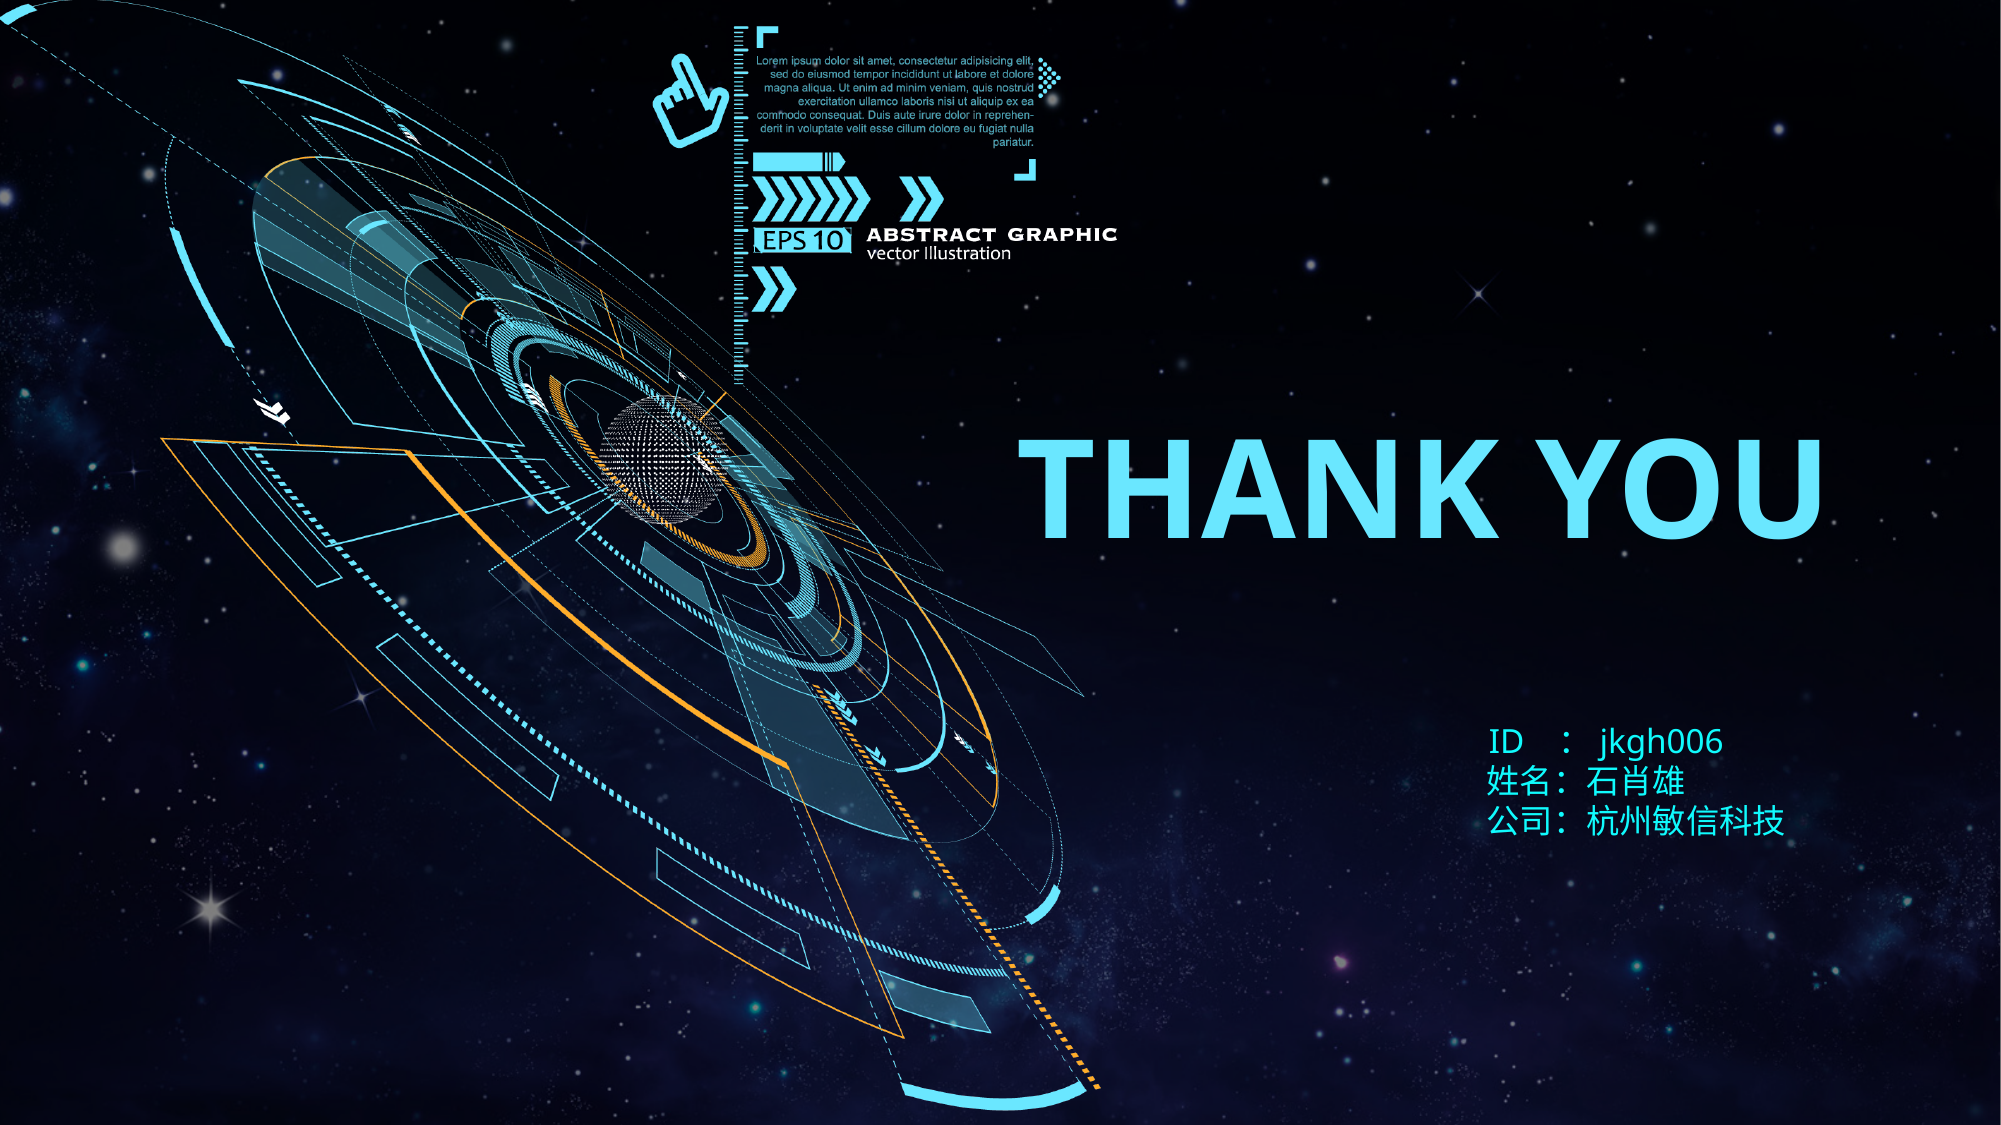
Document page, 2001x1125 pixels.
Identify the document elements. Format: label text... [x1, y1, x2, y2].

picture [0, 0, 2001, 1125]
text_box ID ：jkgh006 姓名：石肖雄 公司：杭州敏信科技 [1403, 712, 1862, 848]
text_box THANK YOU [1117, 393, 1847, 574]
